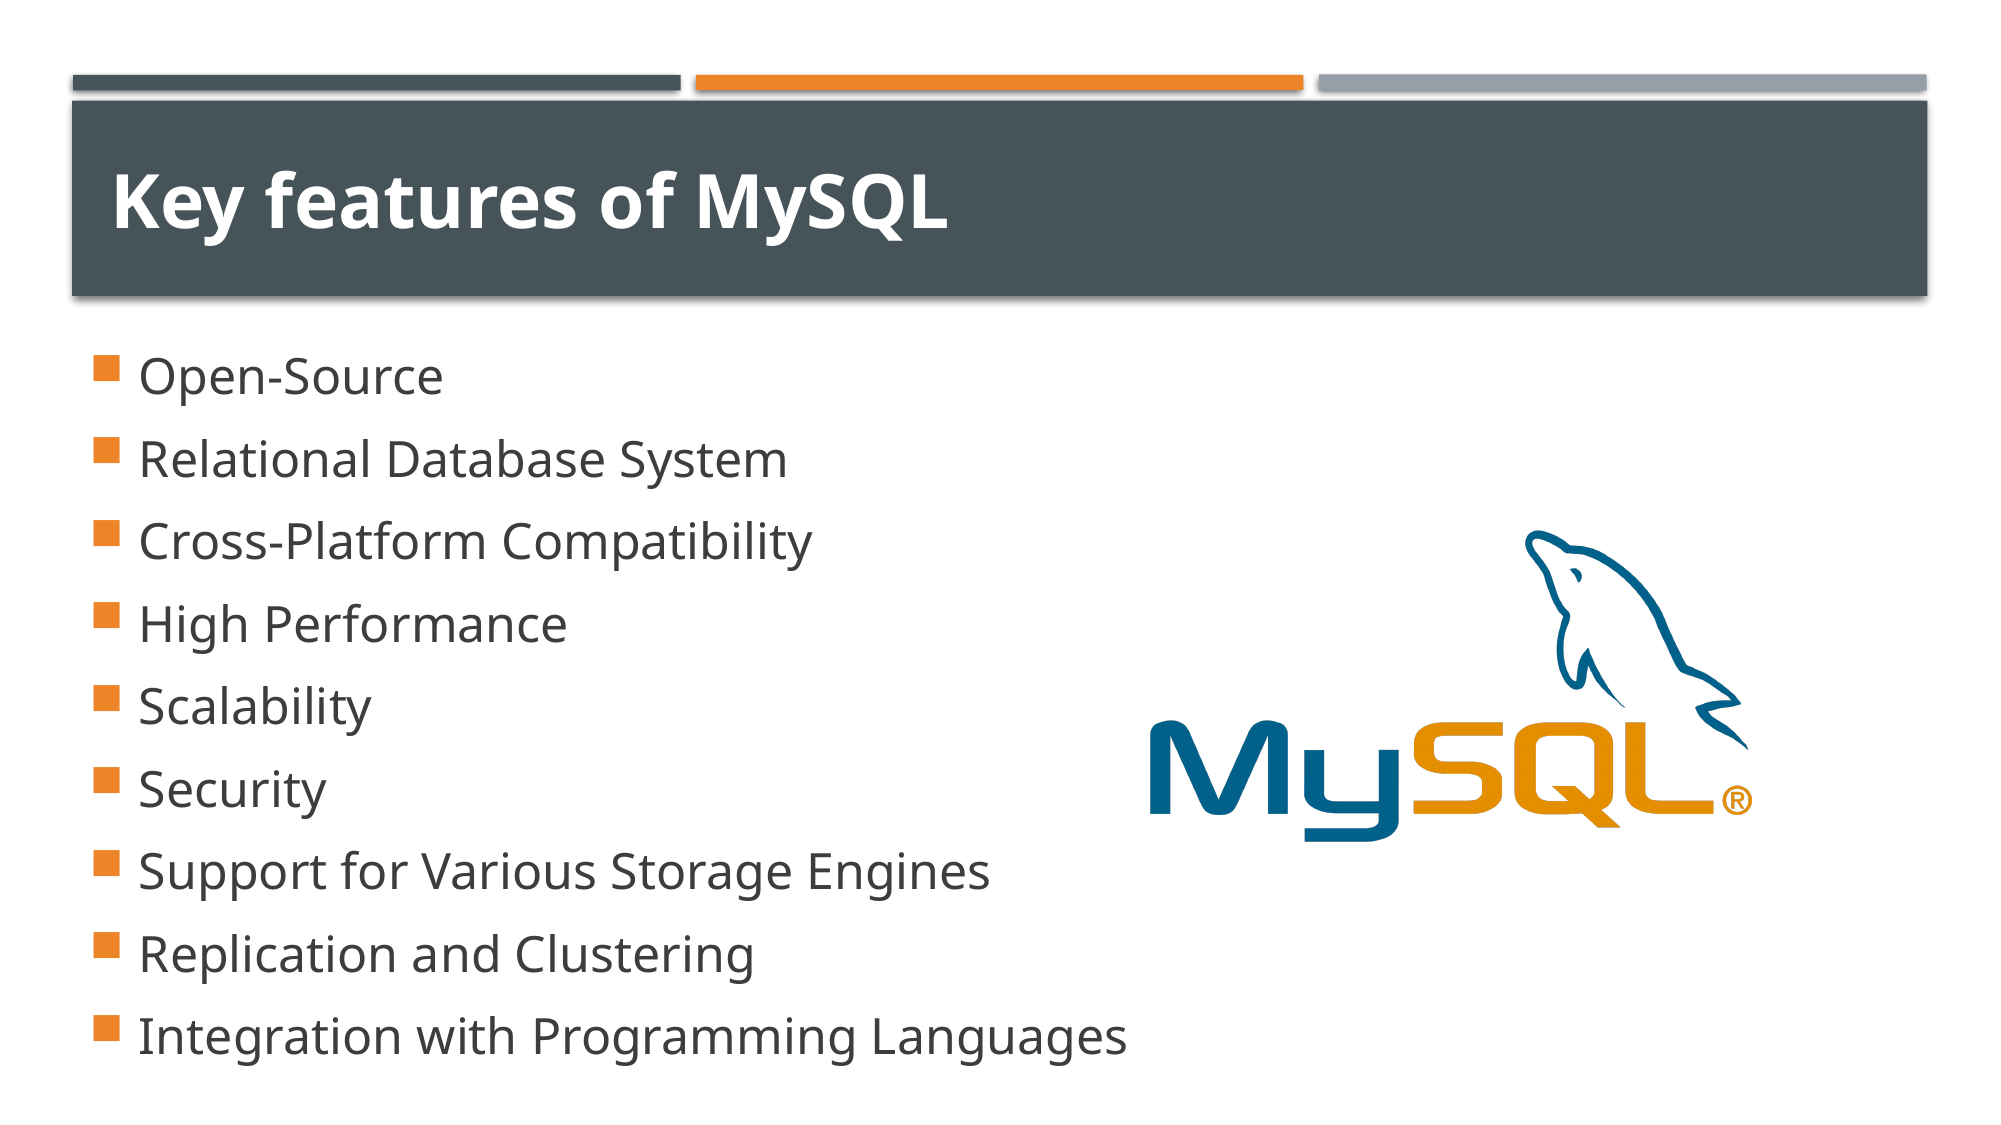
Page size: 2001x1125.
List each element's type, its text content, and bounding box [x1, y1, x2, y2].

picture [1059, 425, 1843, 948]
title Key features of MySQL [95, 115, 1905, 282]
list Open-Source Relational Database System Cross-Platform Compatibility High Performance Scalability Security Support for Various Storage Engines Replication and Clustering Integration with Programming Languages [73, 304, 1863, 1105]
